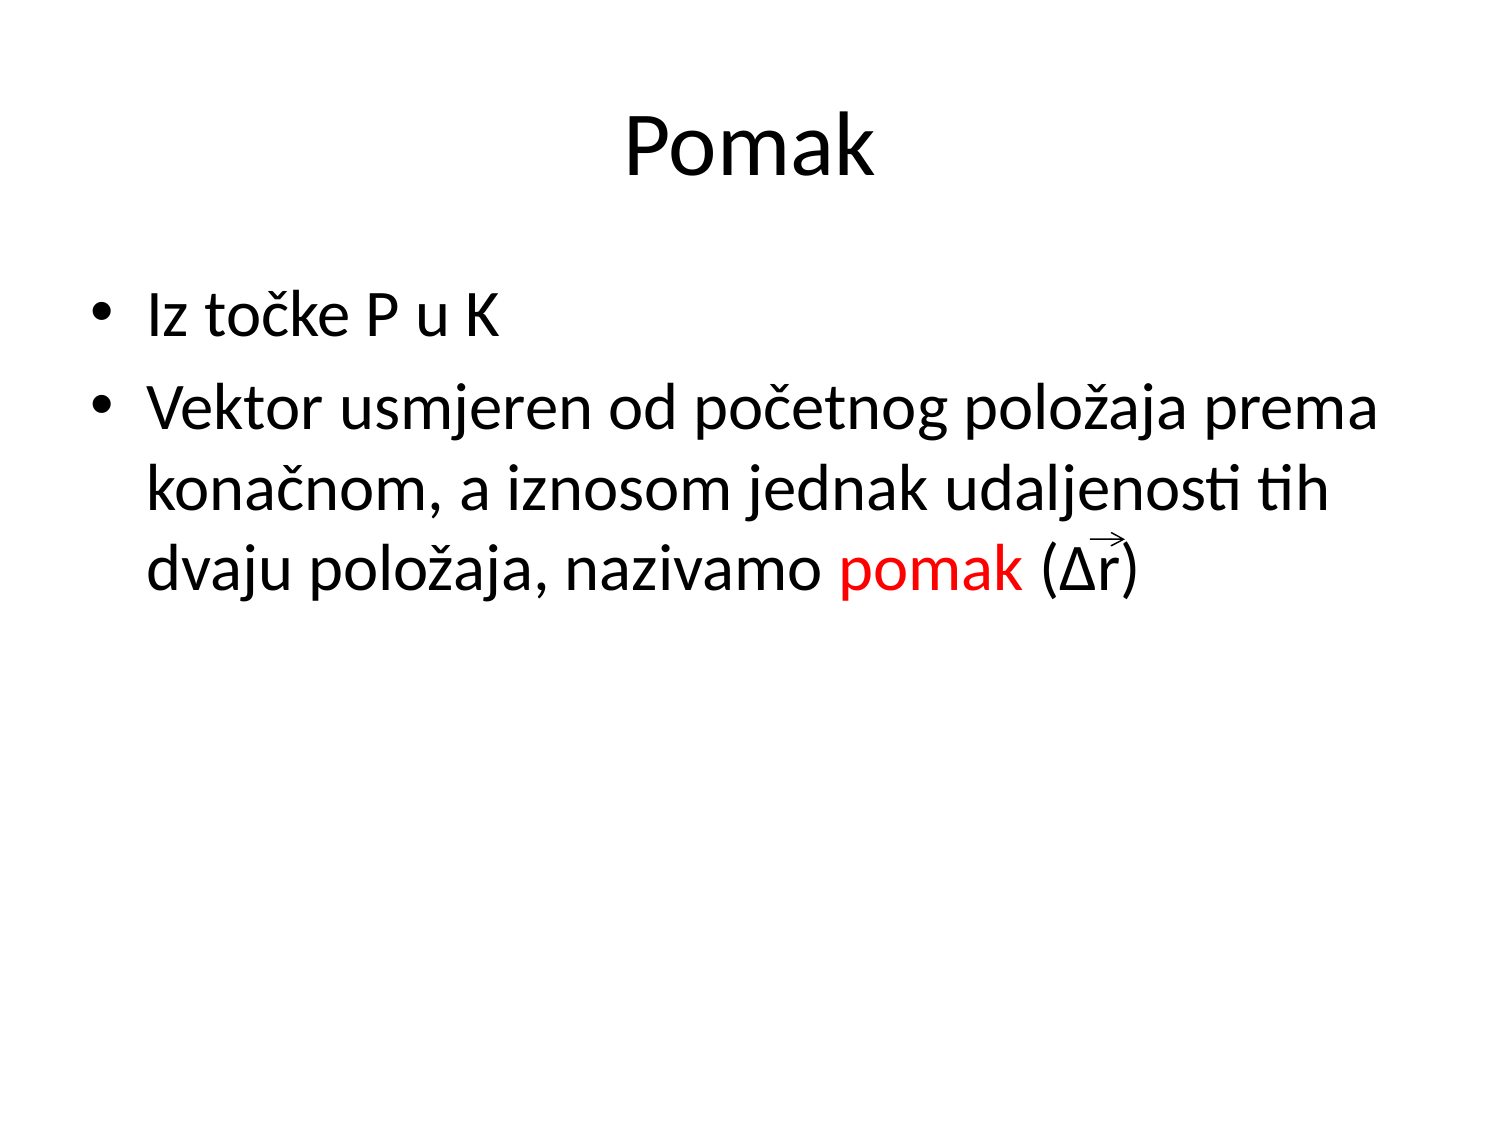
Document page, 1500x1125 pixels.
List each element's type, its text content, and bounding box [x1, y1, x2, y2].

title Pomak [75, 45, 1425, 233]
list Iz točke P u K Vektor usmjeren od početnog položaja prema konačnom, a iznosom jednak udaljenosti tih dvaju položaja, nazivamo pomak (Δr) [75, 262, 1425, 1005]
